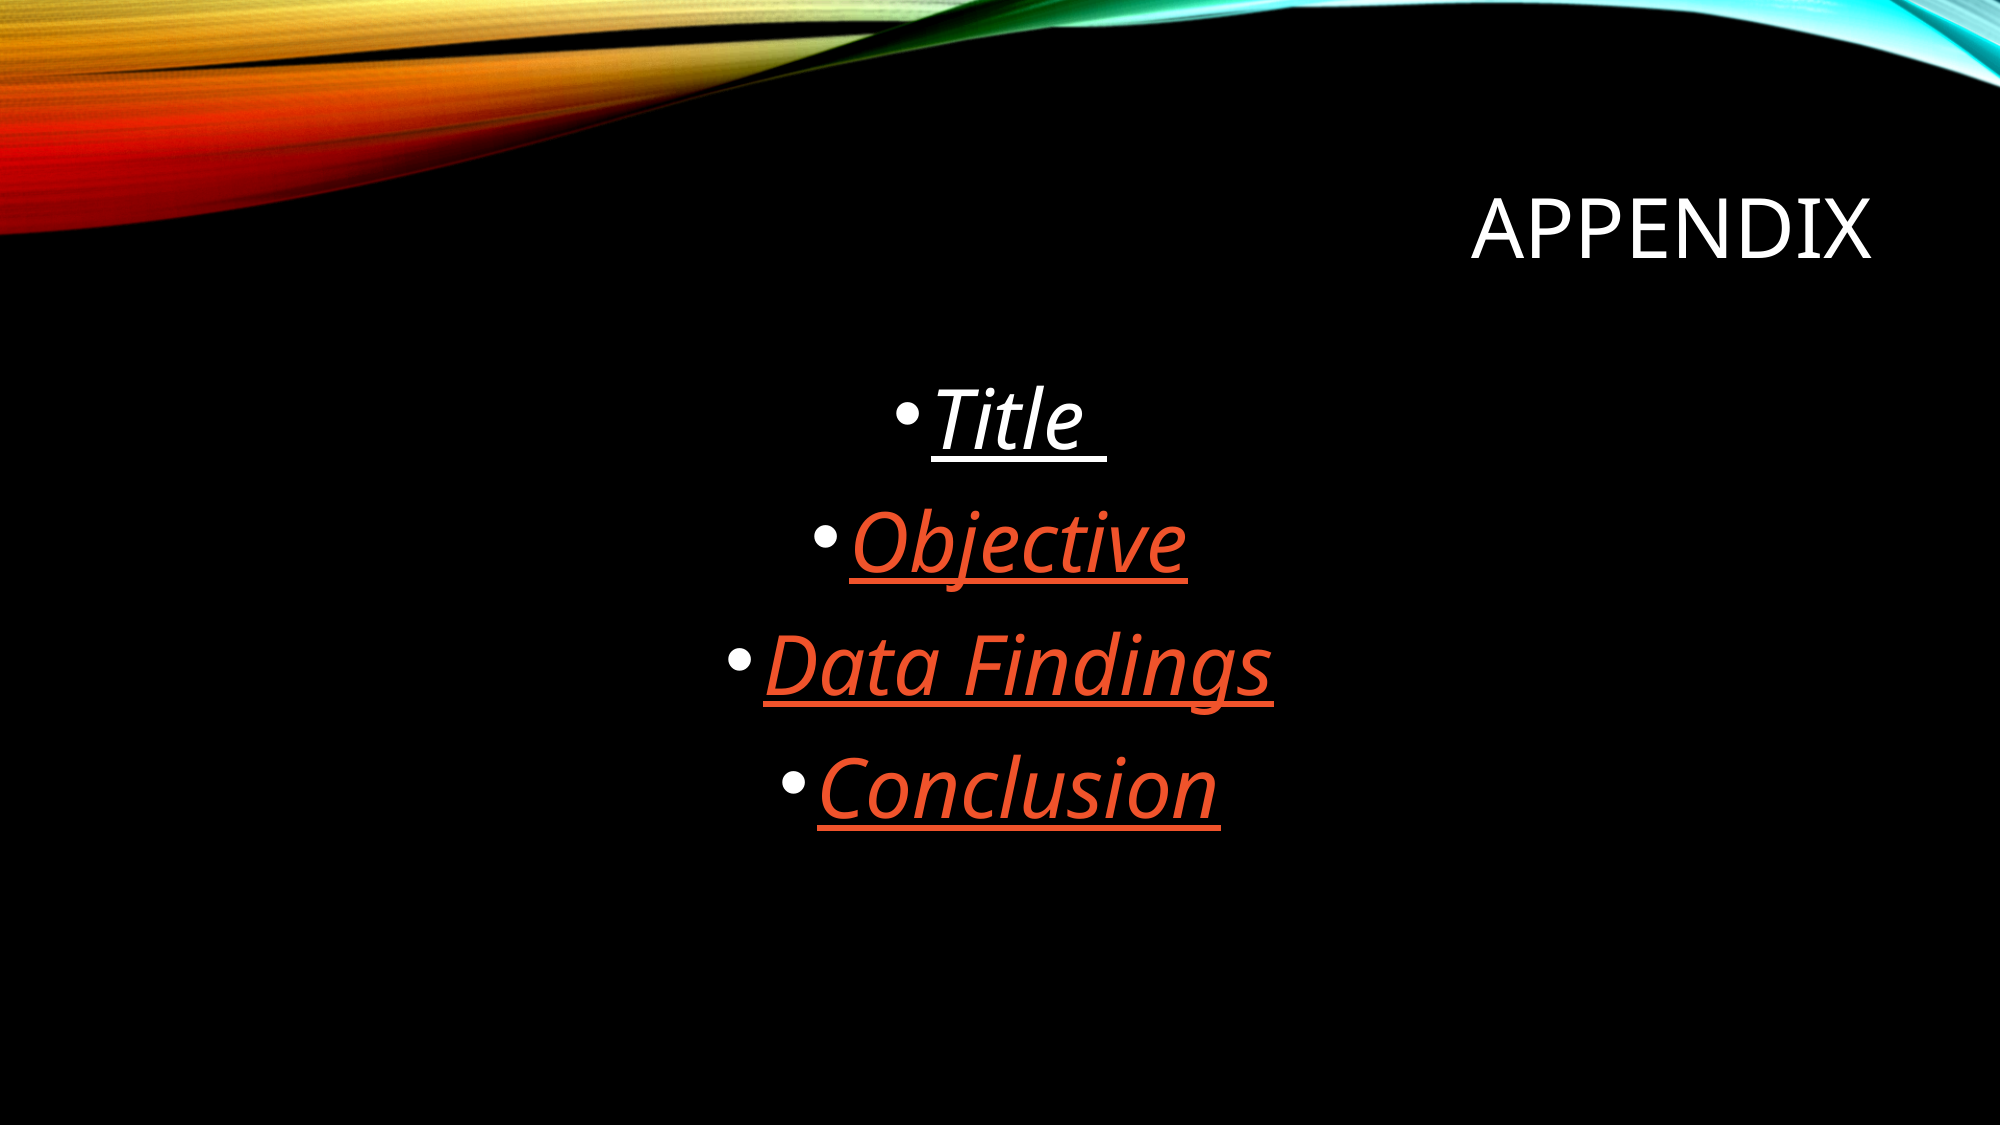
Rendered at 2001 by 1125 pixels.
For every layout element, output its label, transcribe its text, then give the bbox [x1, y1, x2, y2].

picture [0, 0, 2000, 237]
title Appendix [474, 125, 1888, 338]
list Title Objective Data Findings Conclusion [112, 360, 1888, 1021]
